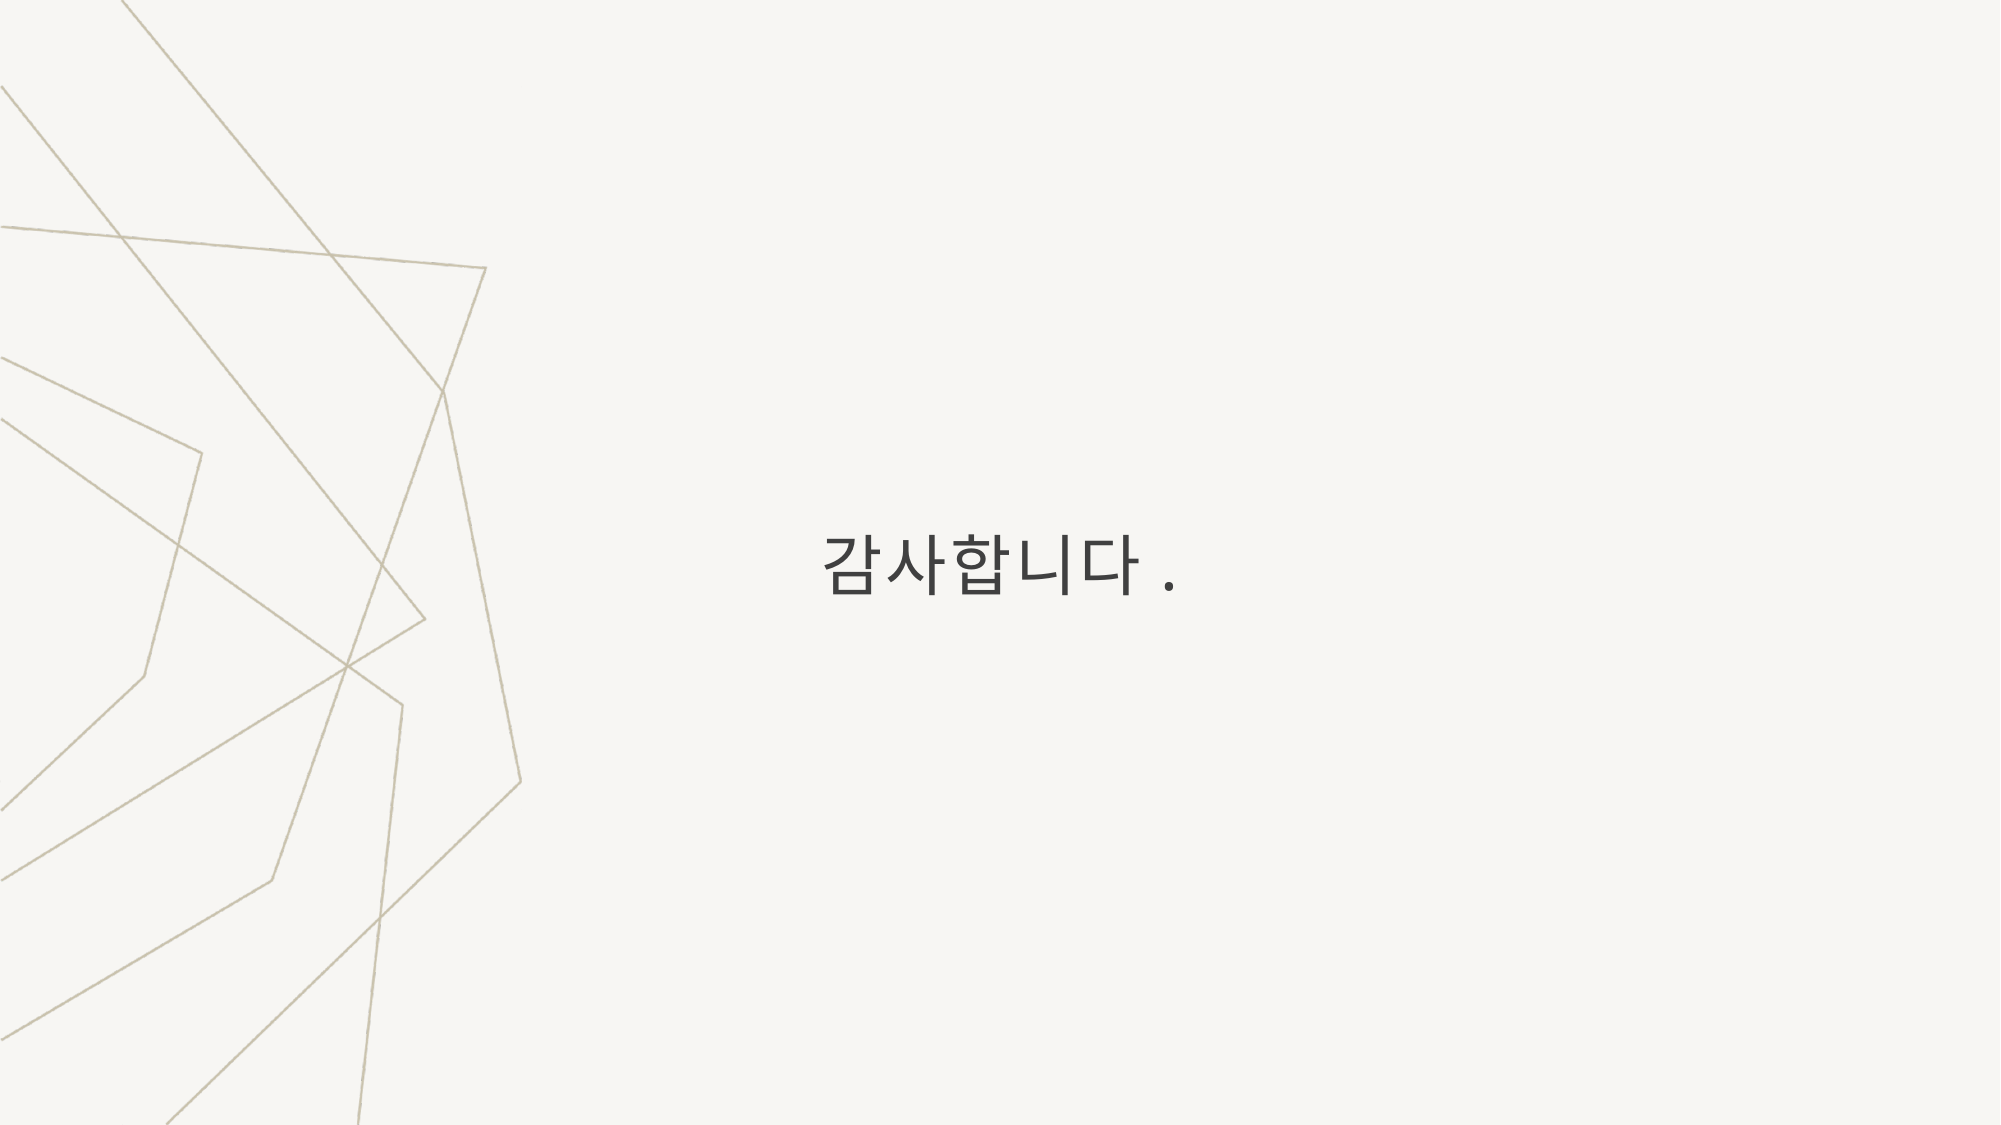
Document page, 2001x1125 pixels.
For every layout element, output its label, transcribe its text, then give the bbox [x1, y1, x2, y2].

title 감사합니다. [657, 512, 1343, 613]
picture [0, 0, 522, 1125]
